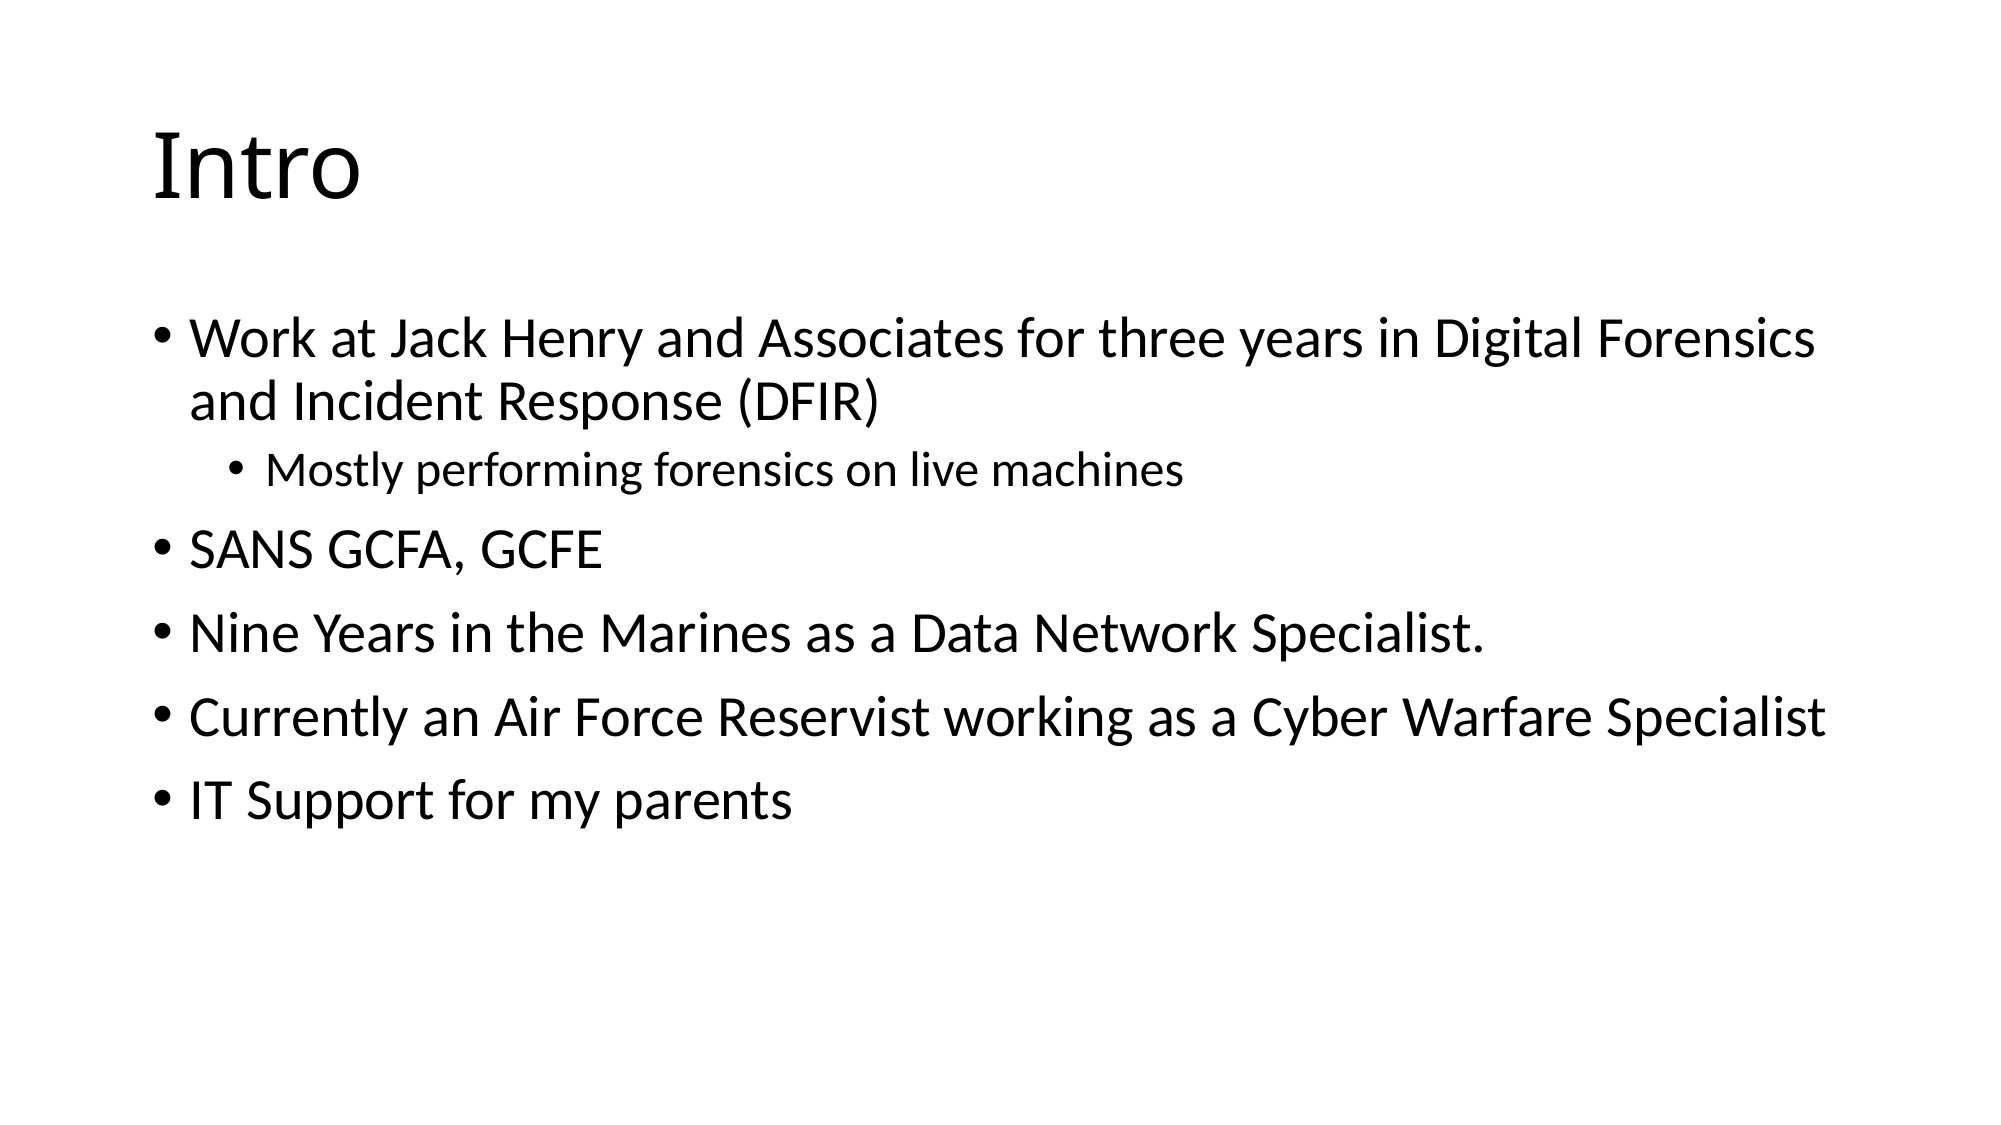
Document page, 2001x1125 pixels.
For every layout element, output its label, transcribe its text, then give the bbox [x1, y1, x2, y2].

title Intro [137, 59, 1863, 278]
list Work at Jack Henry and Associates for three years in Digital Forensics and Incident Response (DFIR) Mostly performing forensics on live machines SANS GCFA, GCFE Nine Years in the Marines as a Data Network Specialist. Currently an Air Force Reservist working as a Cyber Warfare Specialist IT Support for my parents [137, 299, 1863, 1014]
